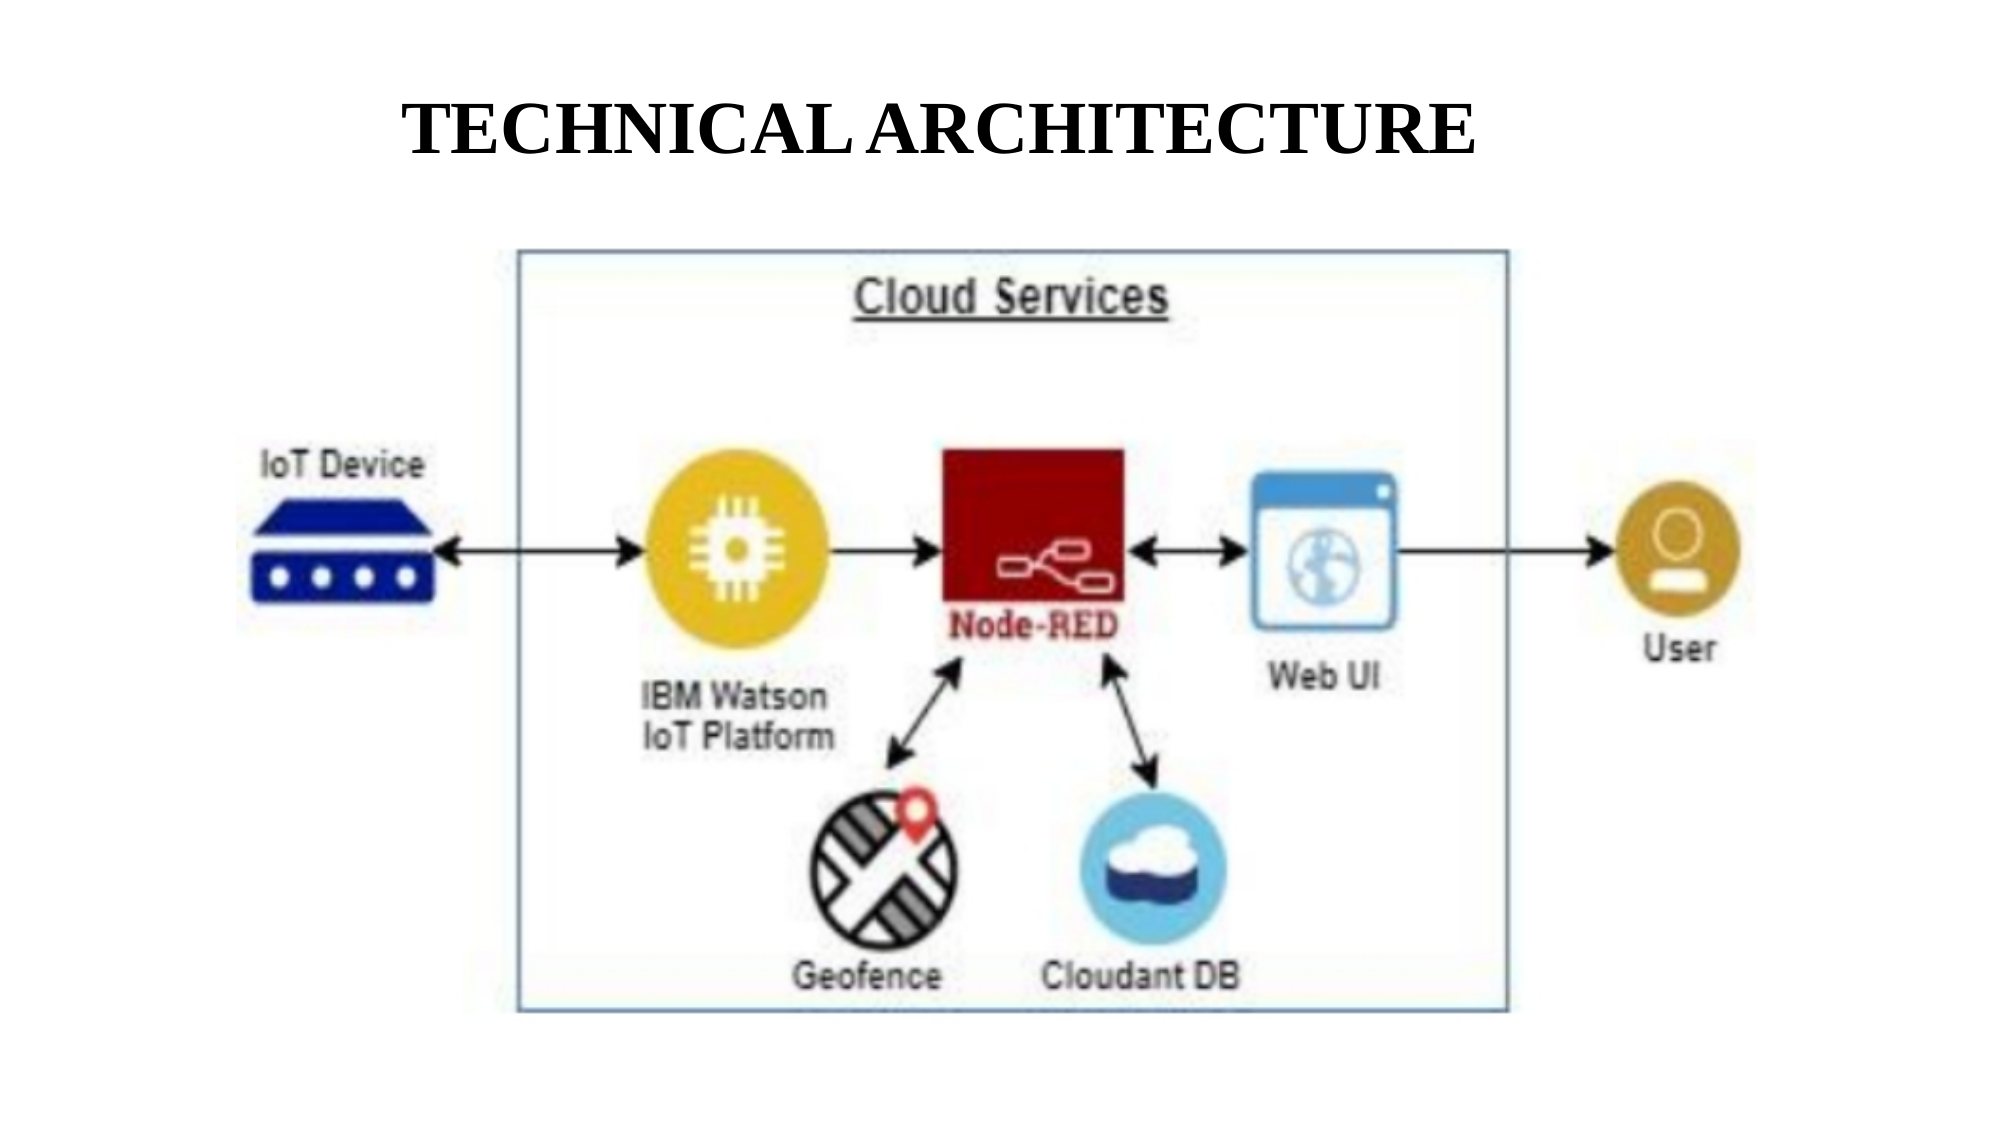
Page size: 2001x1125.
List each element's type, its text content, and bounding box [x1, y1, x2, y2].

text_box TECHNICAL ARCHITECTURE [88, 71, 1792, 177]
picture [236, 238, 1764, 1023]
